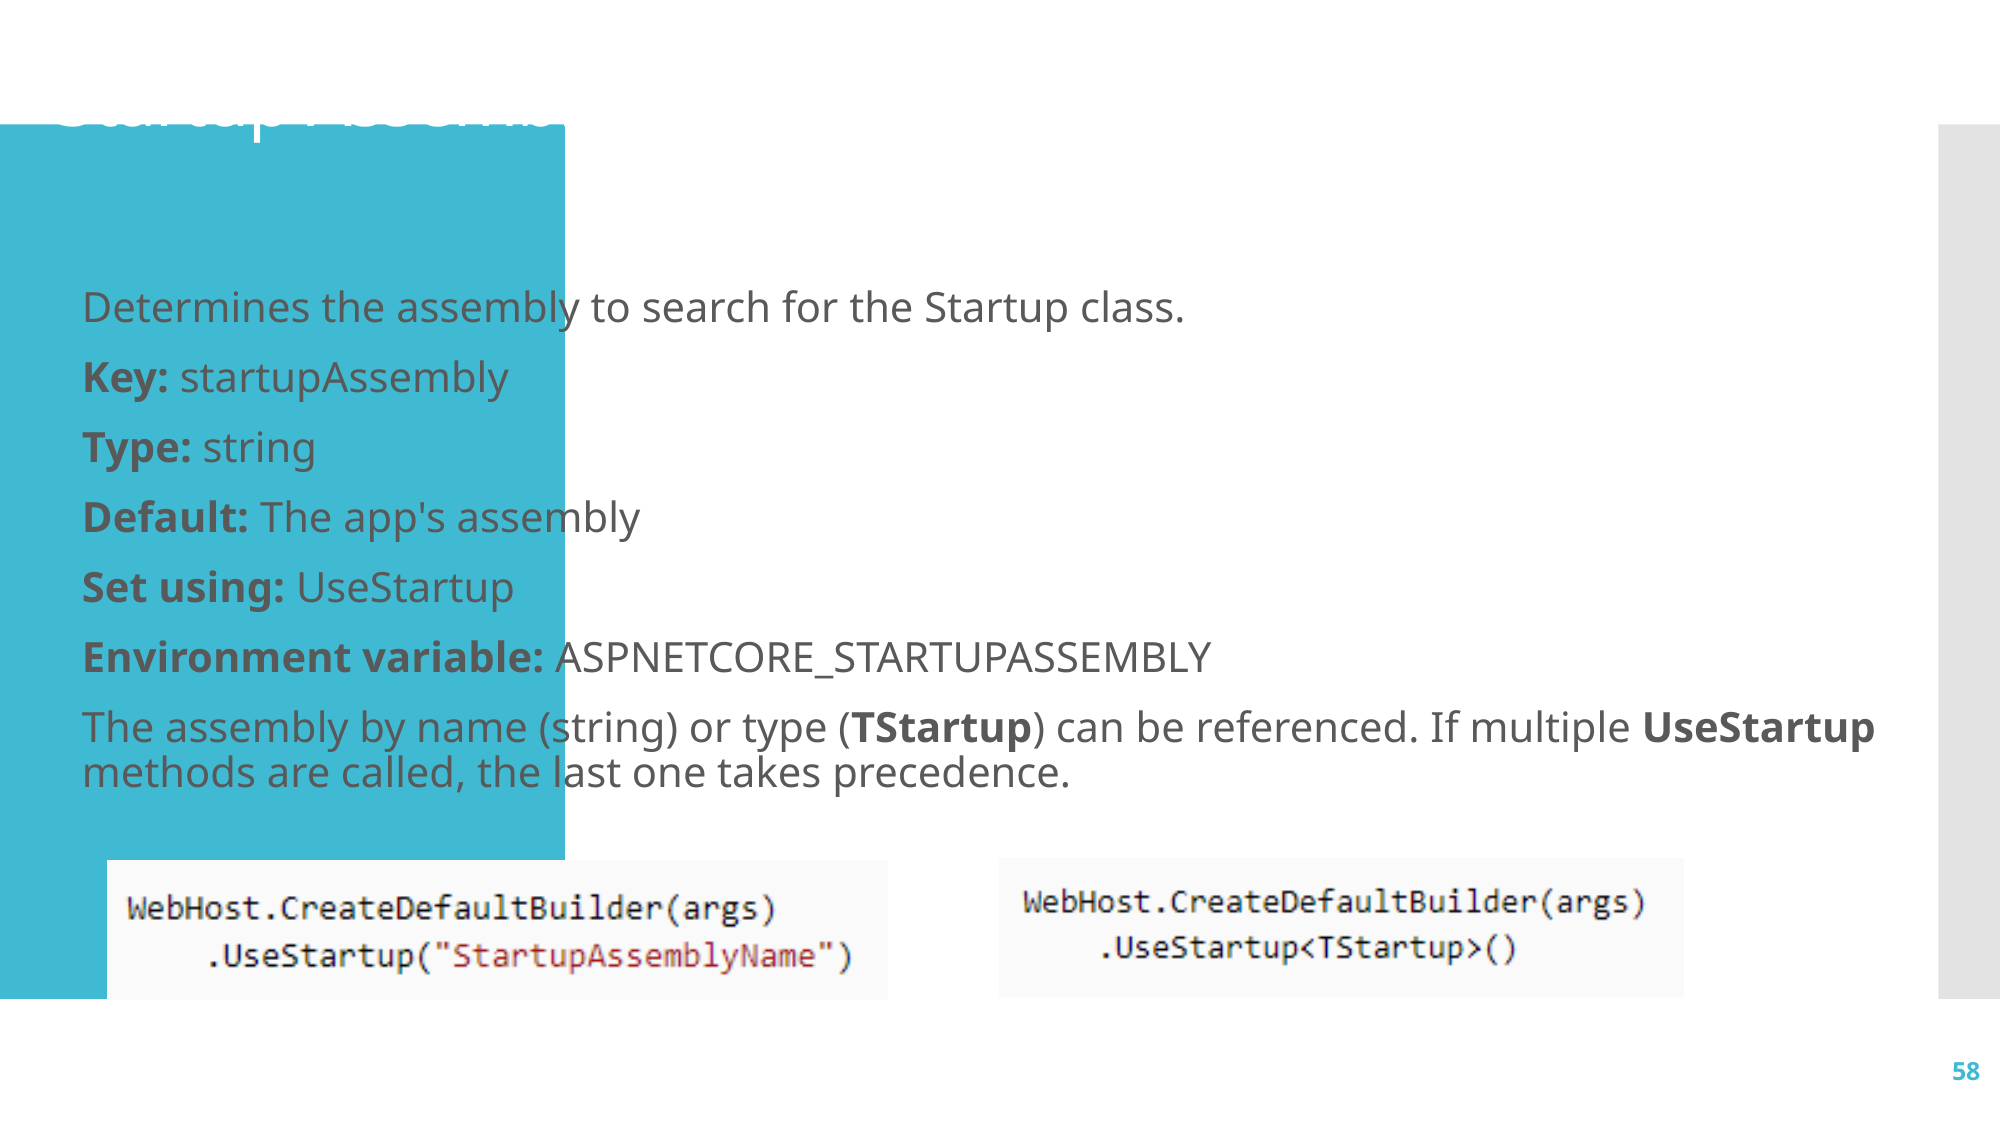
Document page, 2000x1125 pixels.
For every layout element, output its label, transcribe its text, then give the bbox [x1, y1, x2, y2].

picture [107, 859, 888, 1000]
picture [999, 858, 1684, 997]
title Startup Assembly [41, 59, 1867, 150]
list Determines the assembly to search for the Startup class. Key: startupAssembly Type: string Default: The app's assembly Set using: UseStartup Environment variable: ASPNETCORE_STARTUPASSEMBLY The assembly by name (string) or type (TStartup) can be referenced. If multiple UseStartup methods are called, the last one takes precedence. [66, 178, 1892, 904]
slide_number 58 [1744, 1042, 1996, 1103]
